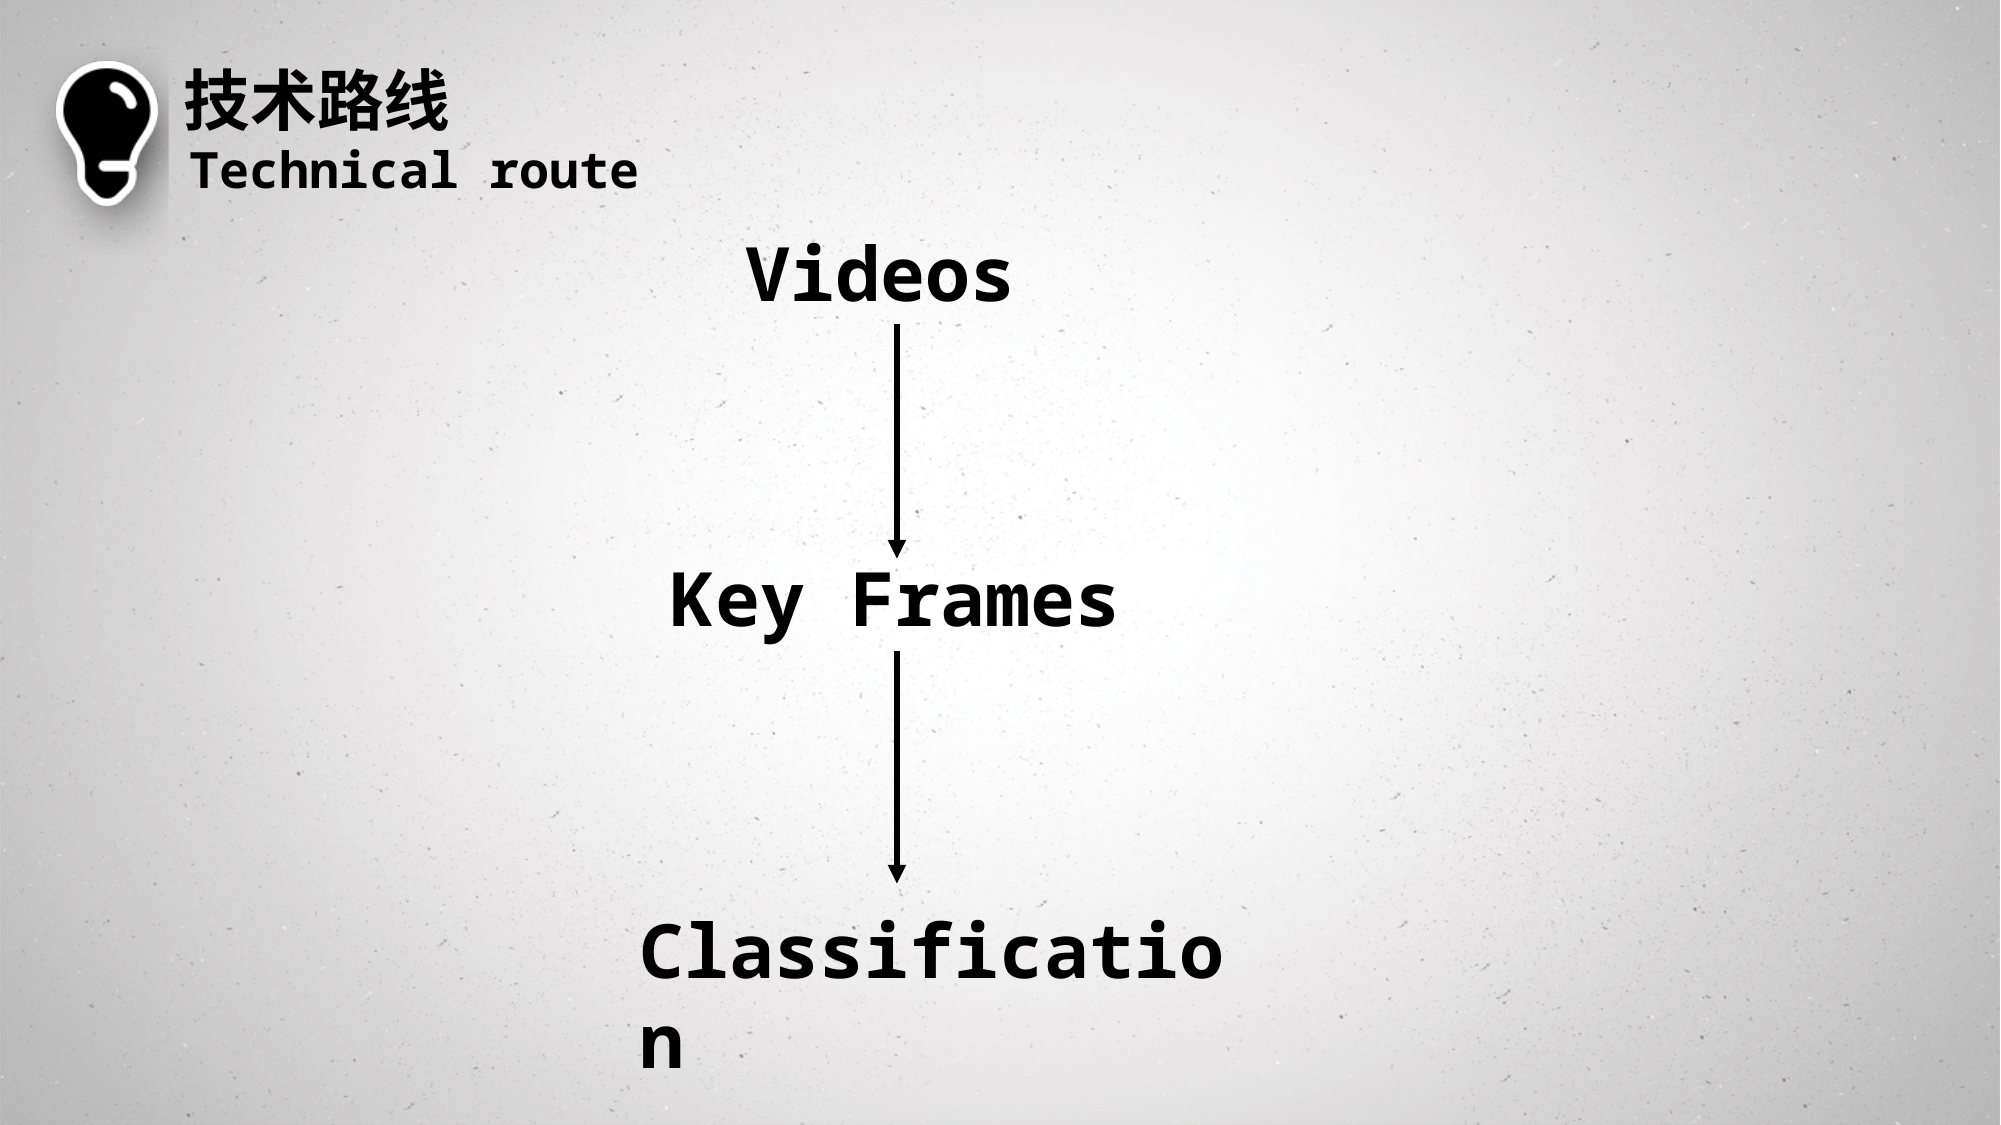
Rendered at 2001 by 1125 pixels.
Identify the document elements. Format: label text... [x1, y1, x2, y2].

text_box Key Frames [655, 544, 1214, 650]
text_box Technical route [174, 131, 950, 207]
text_box Classification [624, 895, 1246, 1091]
text_box Videos [730, 219, 1063, 325]
text_box 技术路线 [169, 51, 501, 146]
picture [0, 0, 2000, 1125]
